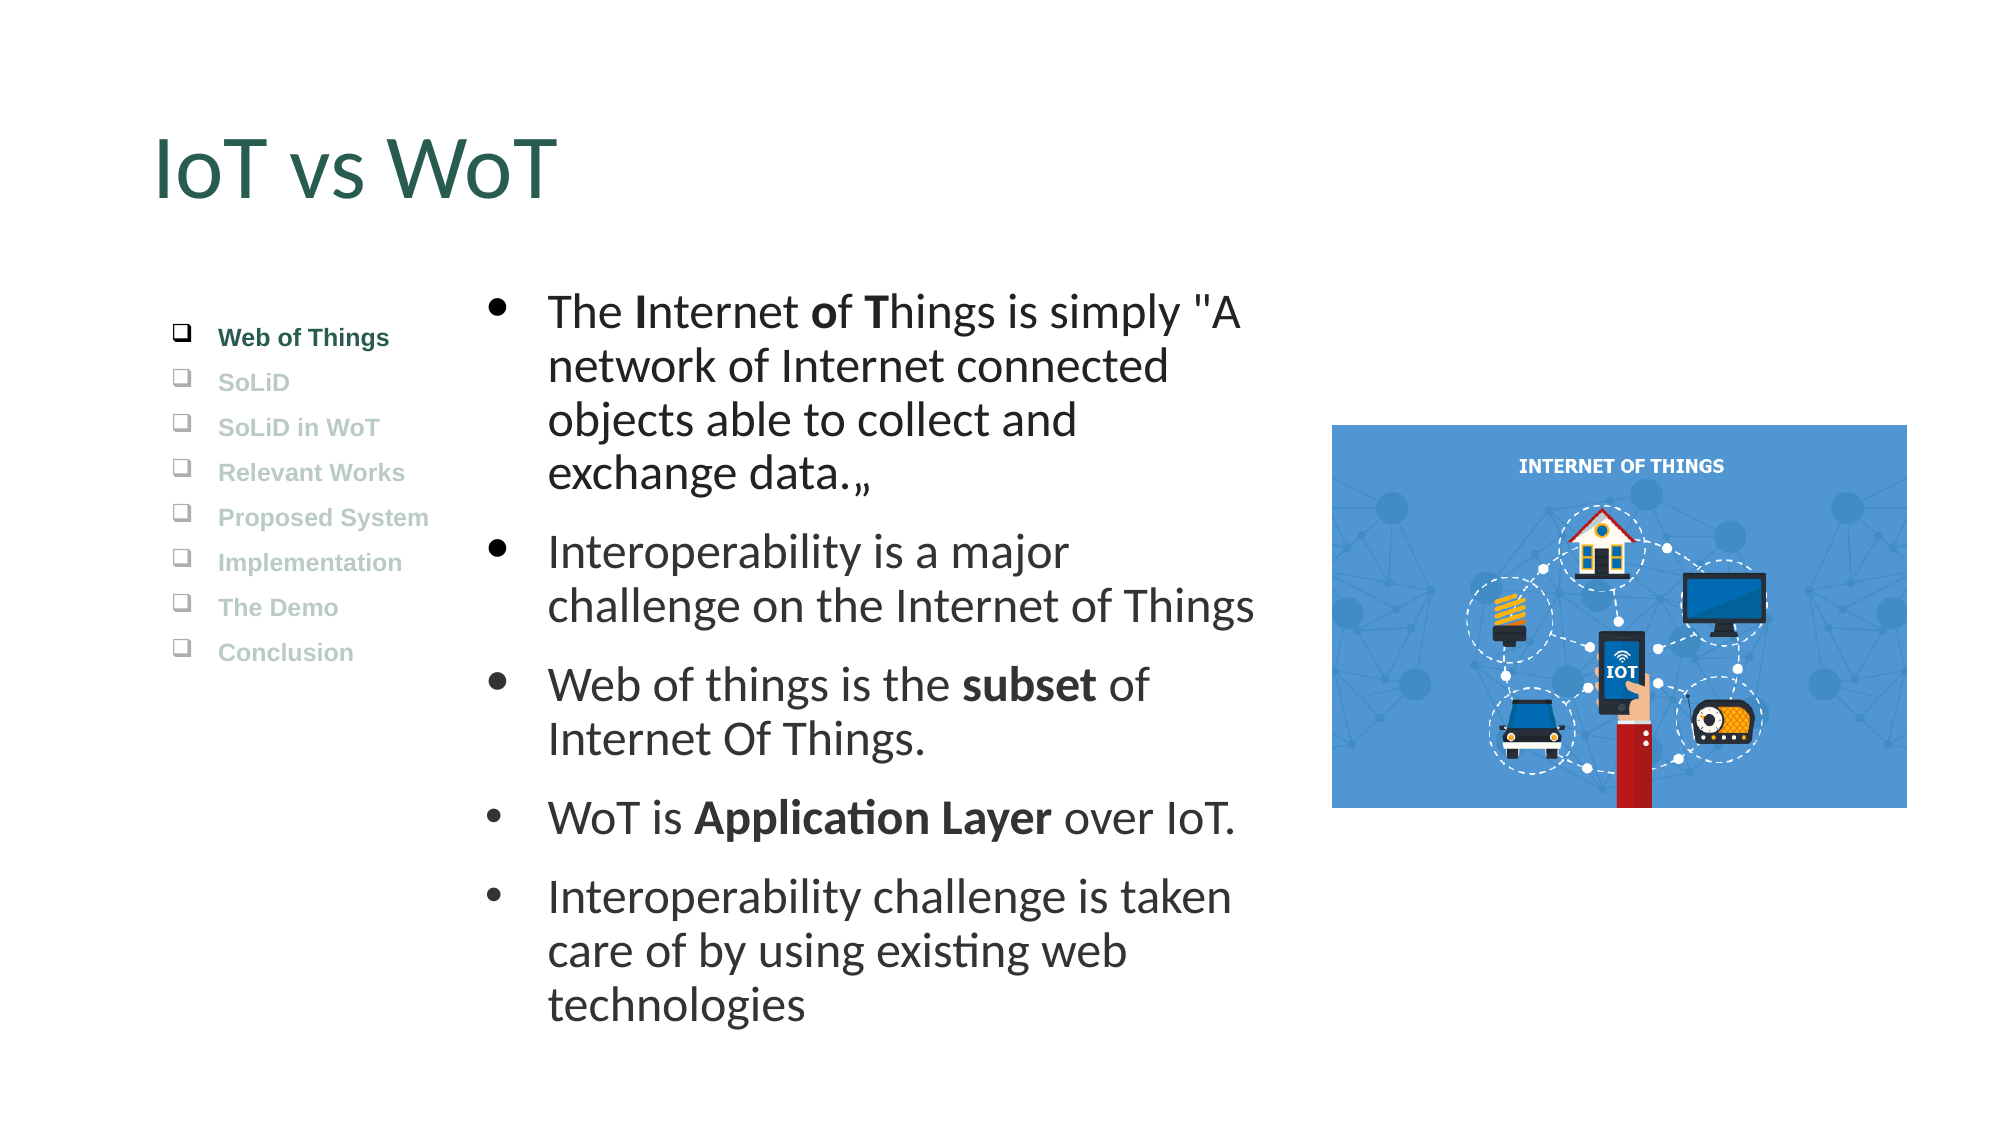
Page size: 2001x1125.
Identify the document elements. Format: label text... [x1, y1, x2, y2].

text_box [146, 362, 460, 766]
title IoT vs WoT [137, 59, 1863, 278]
picture [1332, 425, 1907, 809]
list The Internet of Things is simply "A network of Internet connected objects able to collect and exchange data.„ Interoperability is a major challenge on the Internet of Things Web of things is the subset of Internet Of Things. WoT is Application Layer over IoT. Interoperability challenge is taken care of by using existing web technologies [457, 277, 1286, 1014]
